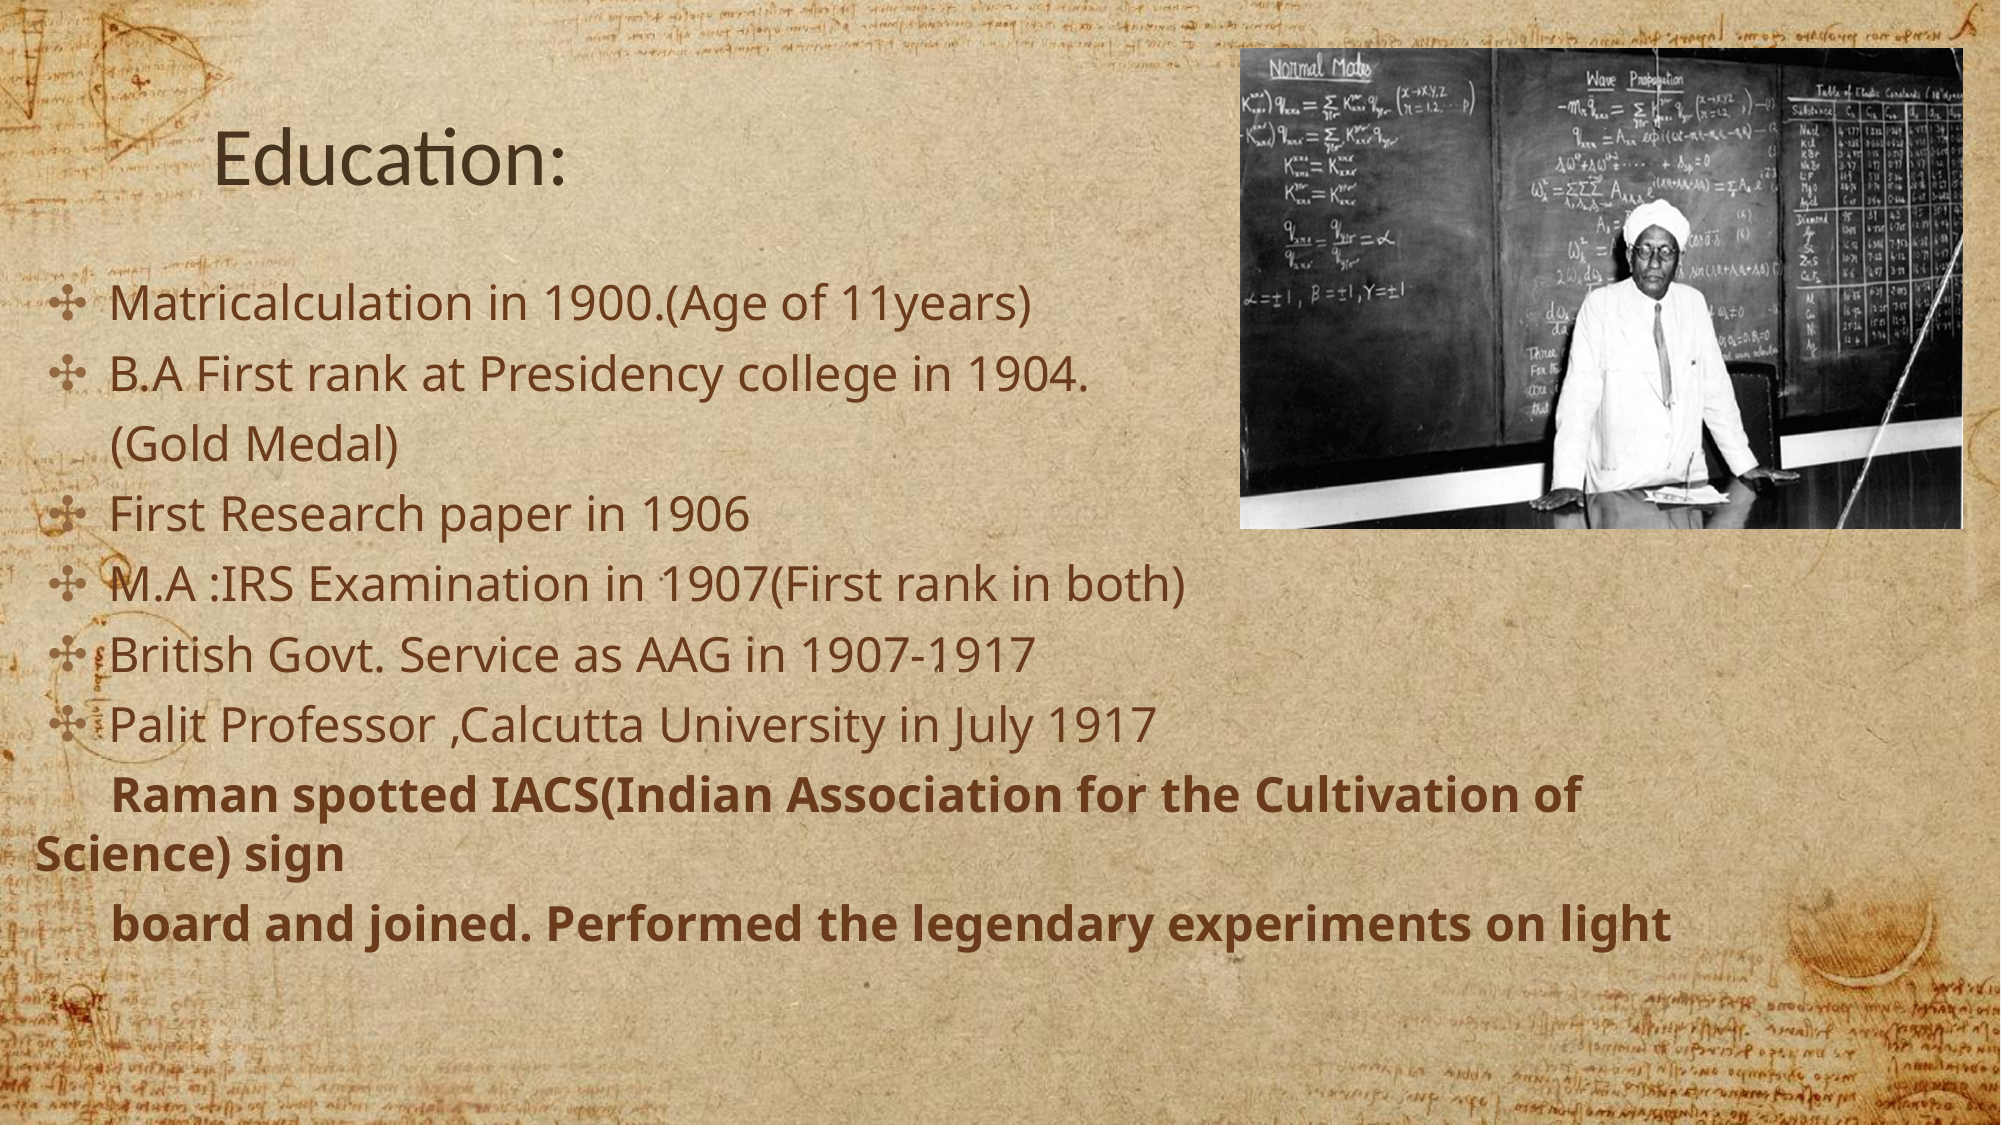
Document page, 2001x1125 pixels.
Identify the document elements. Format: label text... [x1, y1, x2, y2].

title Education: [37, 48, 746, 218]
list Matricalculation in 1900.(Age of 11years) B.A First rank at Presidency college in 1904. (Gold Medal) First Research paper in 1906 M.A :IRS Examination in 1907(First rank in both) British Govt. Service as AAG in 1907-1917 Palit Professor ,Calcutta University in July 1917 Raman spotted IACS(Indian Association for the Cultivation of Science) sign board and joined. Performed the legendary experiments on light [20, 257, 1746, 972]
picture [0, 0, 2001, 1125]
